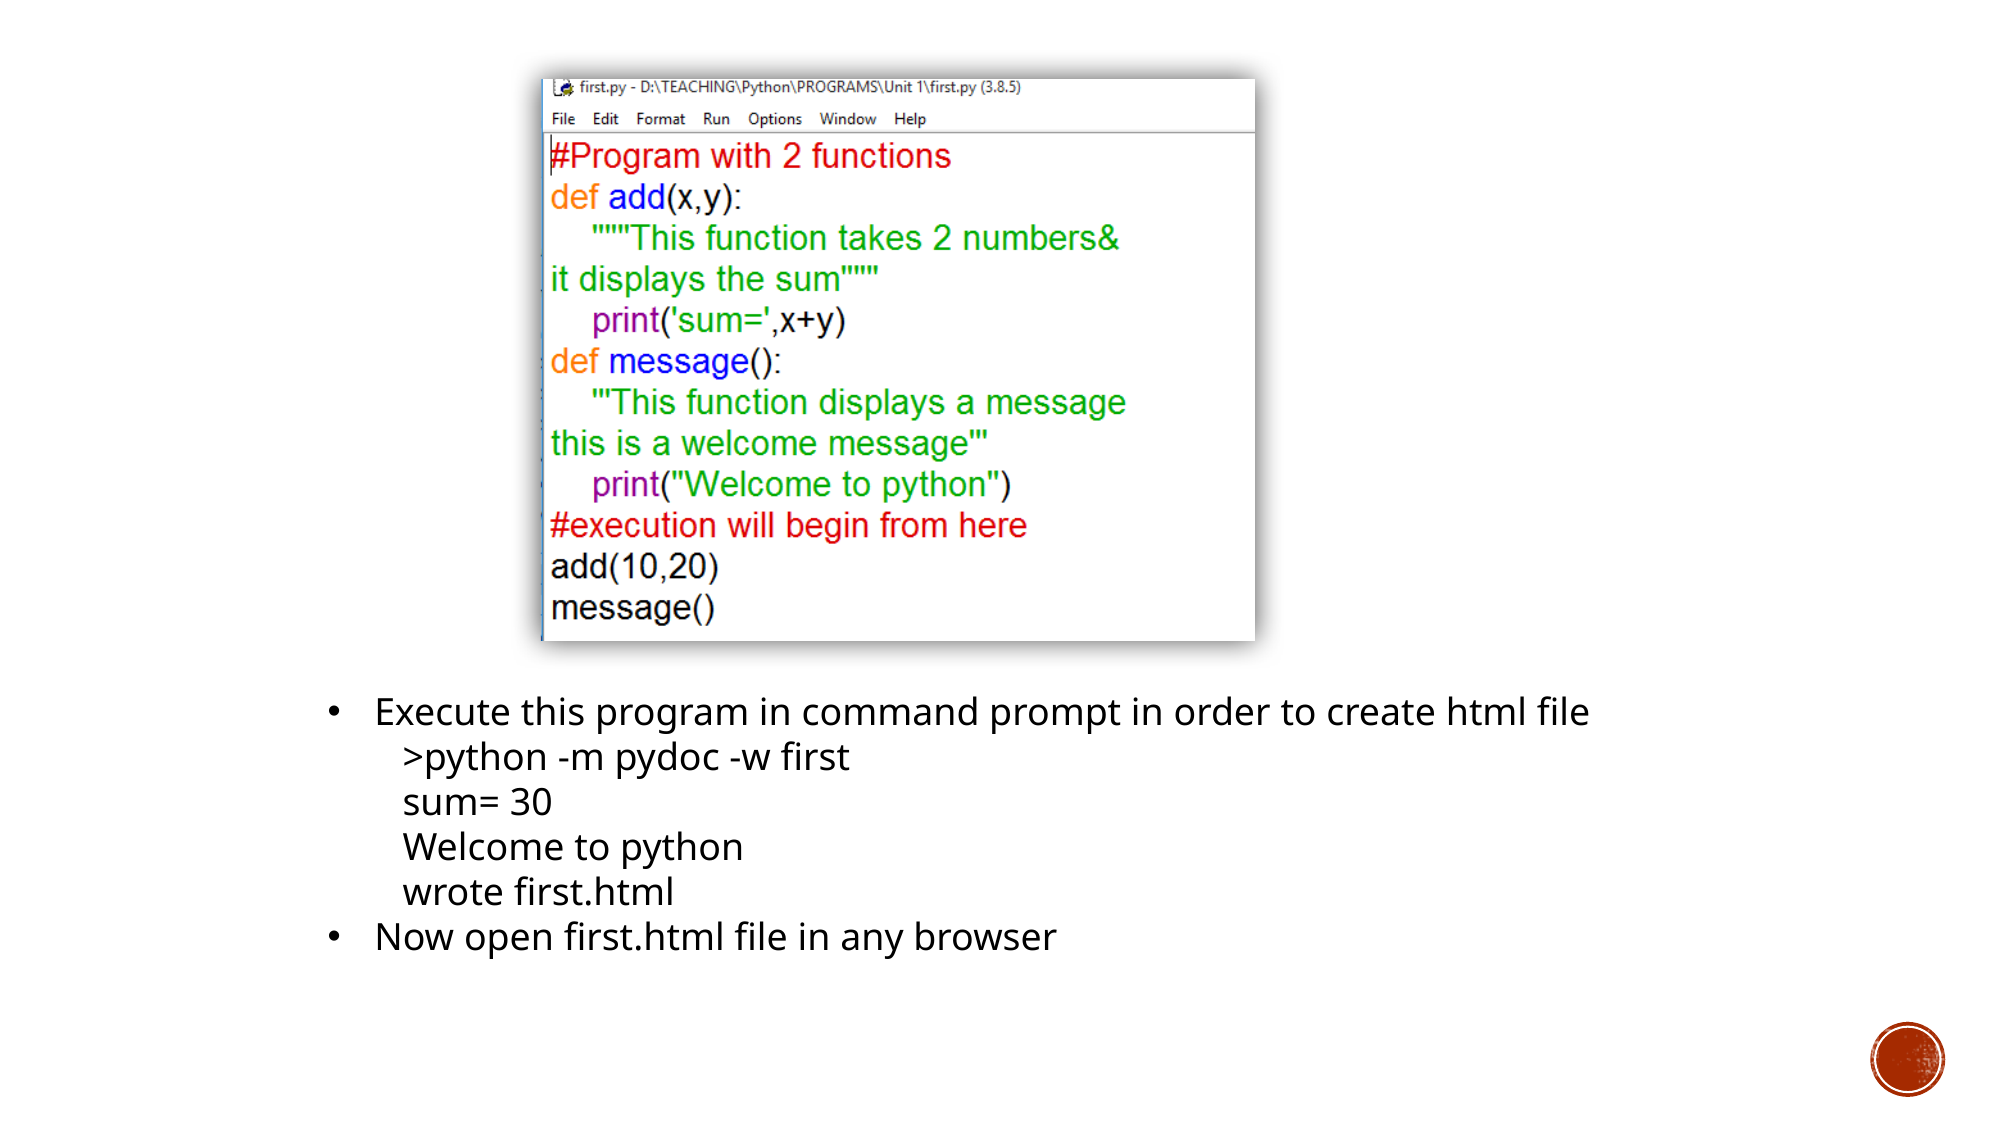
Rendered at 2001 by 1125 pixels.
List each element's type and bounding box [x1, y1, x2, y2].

picture [540, 79, 1255, 641]
list [175, 348, 1826, 1013]
